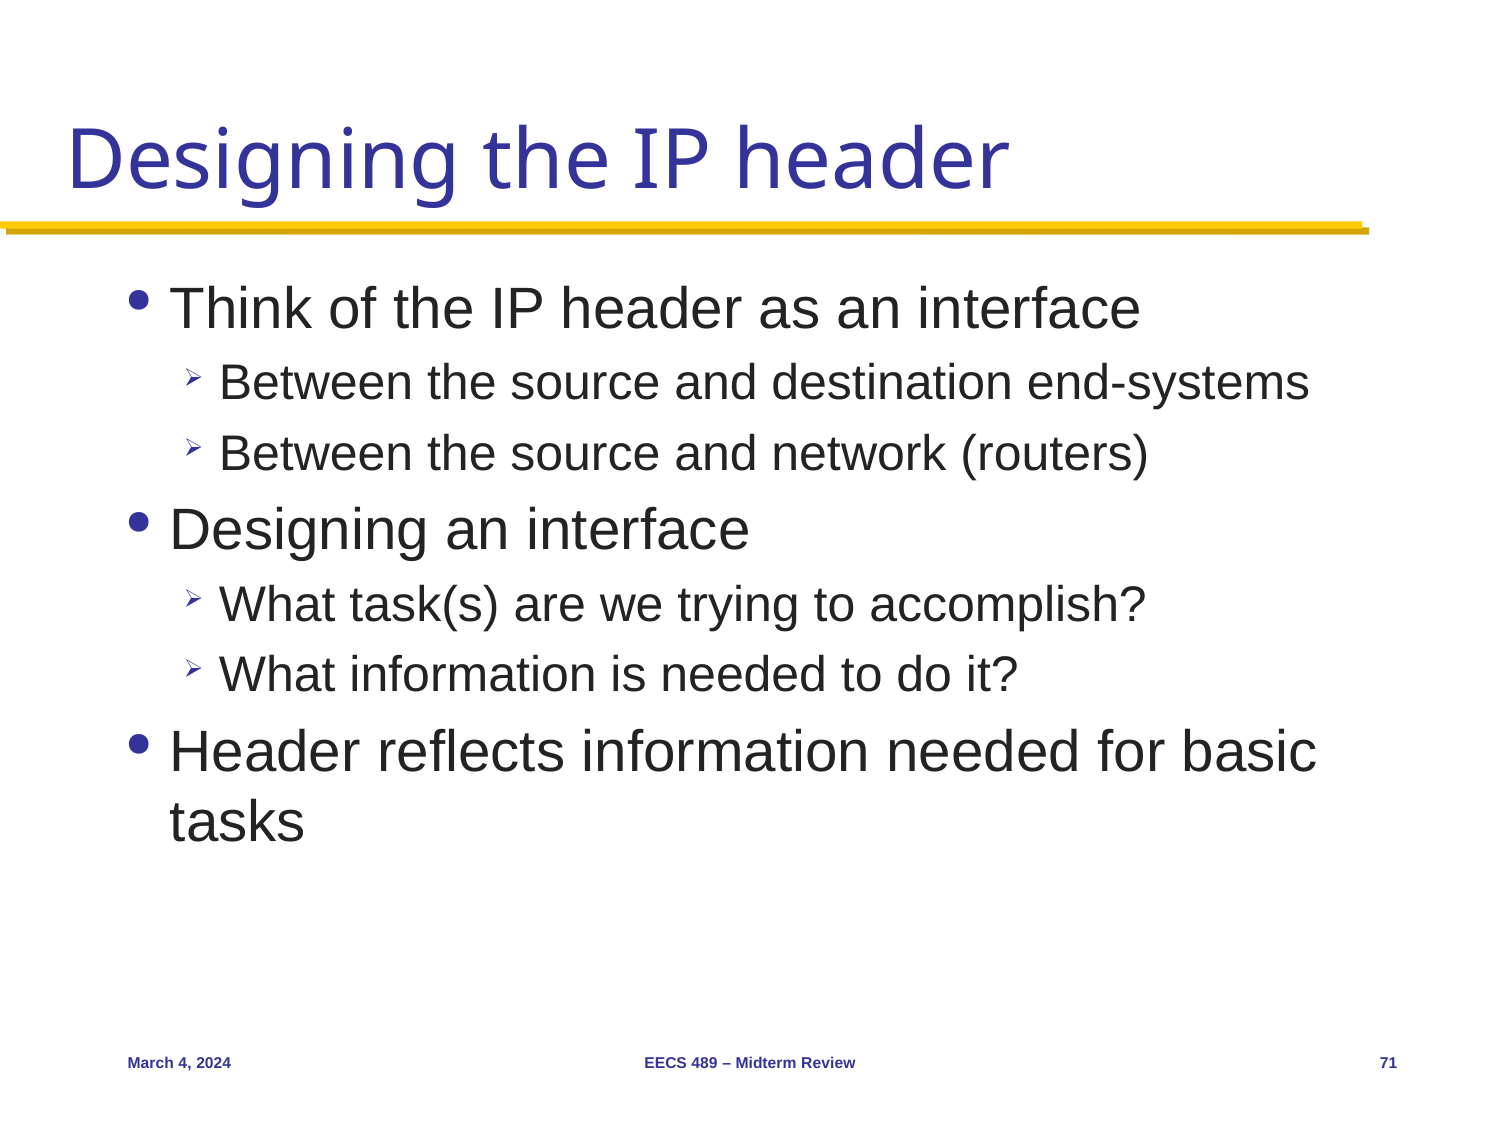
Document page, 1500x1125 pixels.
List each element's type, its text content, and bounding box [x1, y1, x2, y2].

slide_number 71 [1312, 1024, 1413, 1101]
title Designing the IP header [49, 24, 1451, 213]
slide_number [112, 1024, 426, 1101]
list Think of the IP header as an interface Between the source and destination end-systems Between the source and network (routers) Designing an interface What task(s) are we trying to accomplish? What information is needed to do it? Header reflects information needed for basic tasks [112, 262, 1413, 988]
footer EECS 489 – Midterm Review [512, 1024, 988, 1101]
